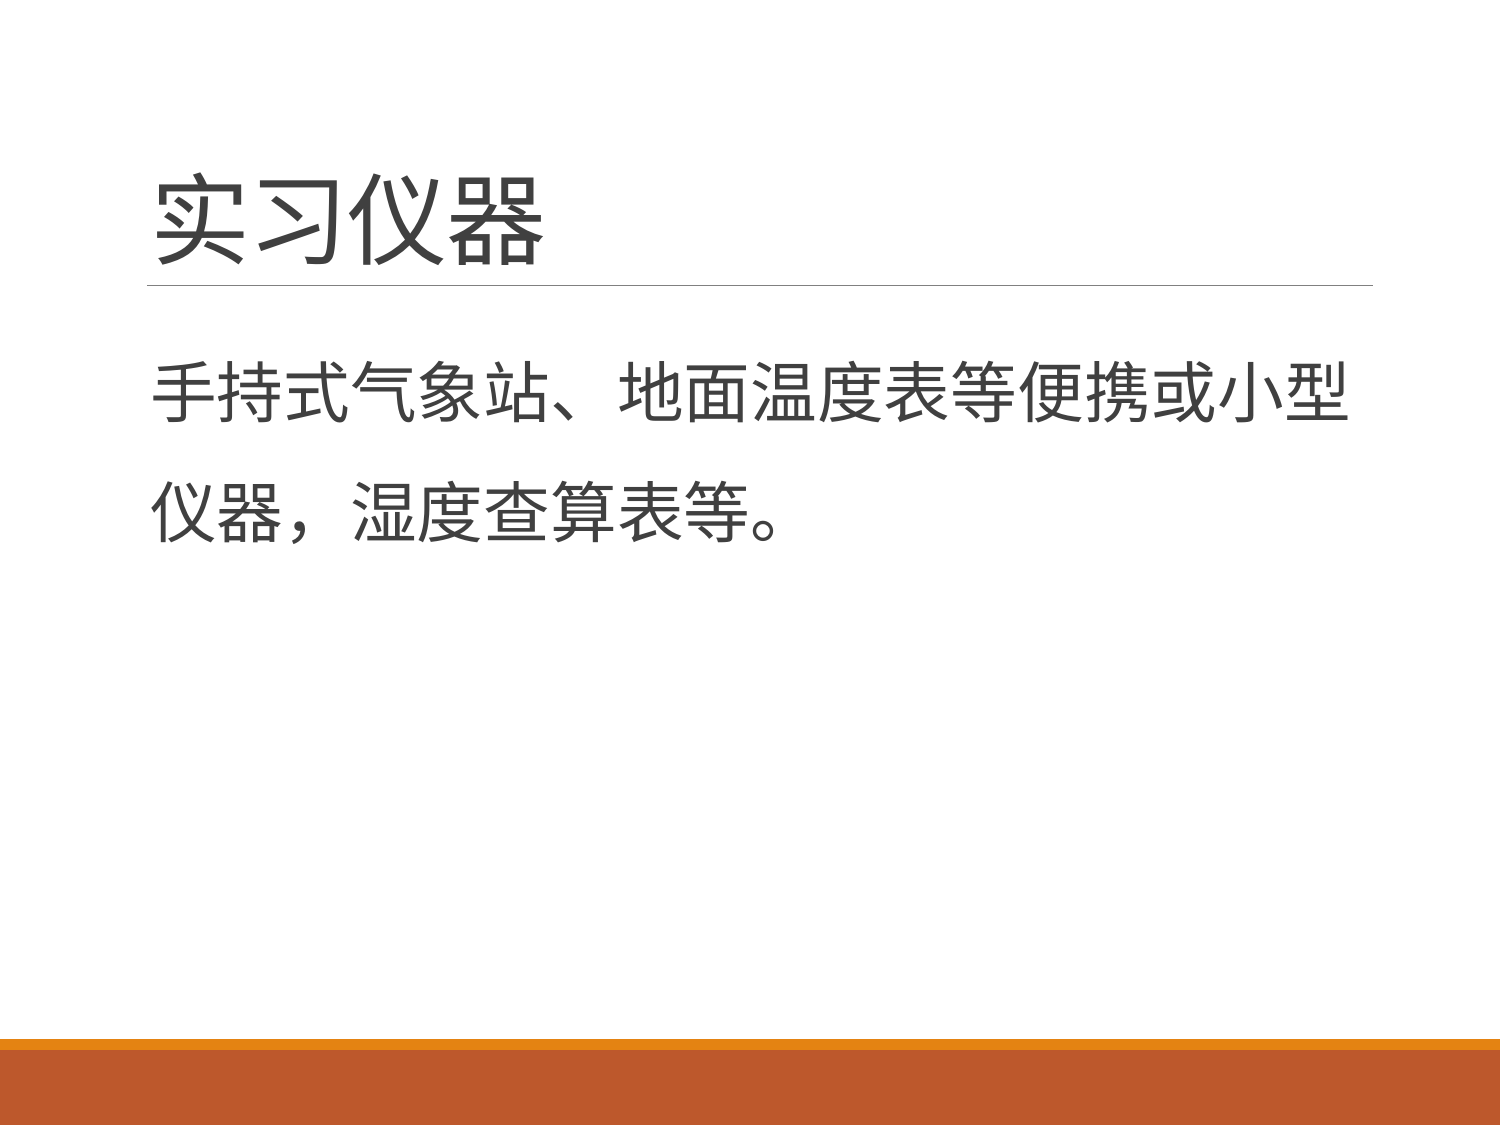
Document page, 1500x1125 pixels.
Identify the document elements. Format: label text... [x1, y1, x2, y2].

title 实习仪器 [135, 47, 1373, 285]
list 手持式气象站、地面温度表等便携或小型仪器，湿度查算表等。 [135, 302, 1373, 963]
